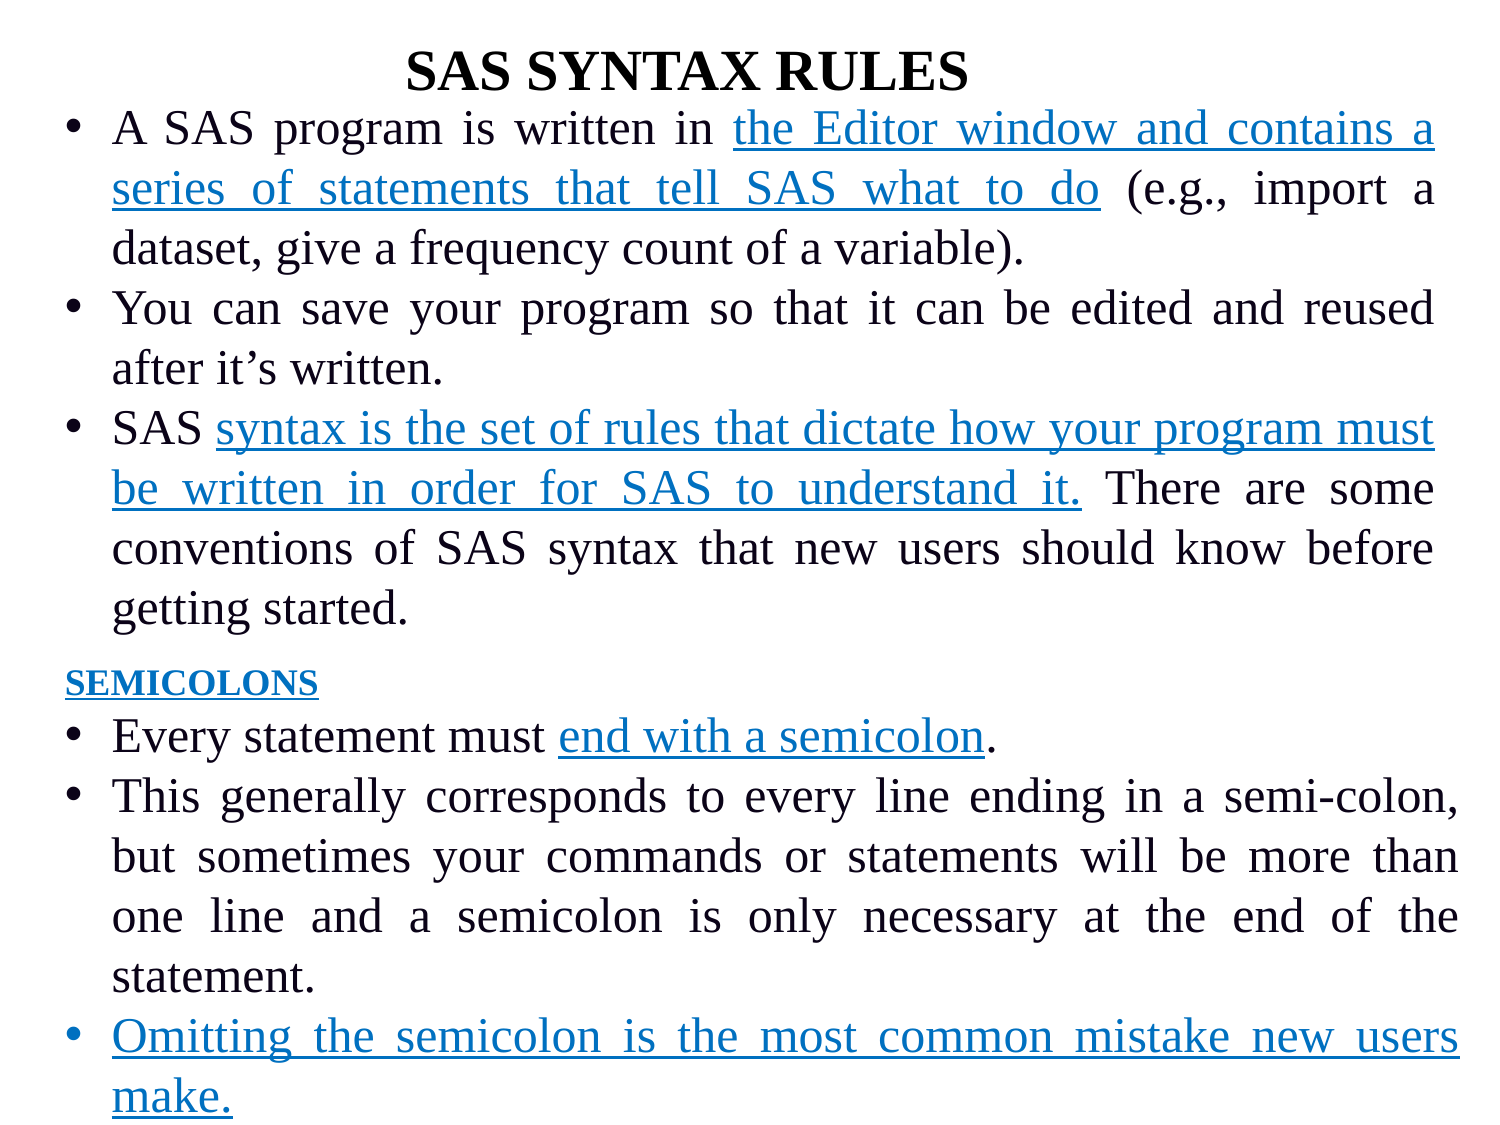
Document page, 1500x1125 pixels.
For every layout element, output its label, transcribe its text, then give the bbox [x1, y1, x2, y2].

text_box SEMICOLONS Every statement must end with a semicolon. This generally corresponds to every line ending in a semi-colon, but sometimes your commands or statements will be more than one line and a semicolon is only necessary at the end of the statement. Omitting the semicolon is the most common mistake new users make. [49, 650, 1475, 1125]
text_box SAS SYNTAX RULES [312, 24, 1063, 87]
text_box A SAS program is written in the Editor window and contains a series of statements that tell SAS what to do (e.g., import a dataset, give a frequency count of a variable). You can save your program so that it can be edited and reused after it’s written. SAS syntax is the set of rules that dictate how your program must be written in order for SAS to understand it. There are some conventions of SAS syntax that new users should know before getting started. [50, 87, 1450, 643]
